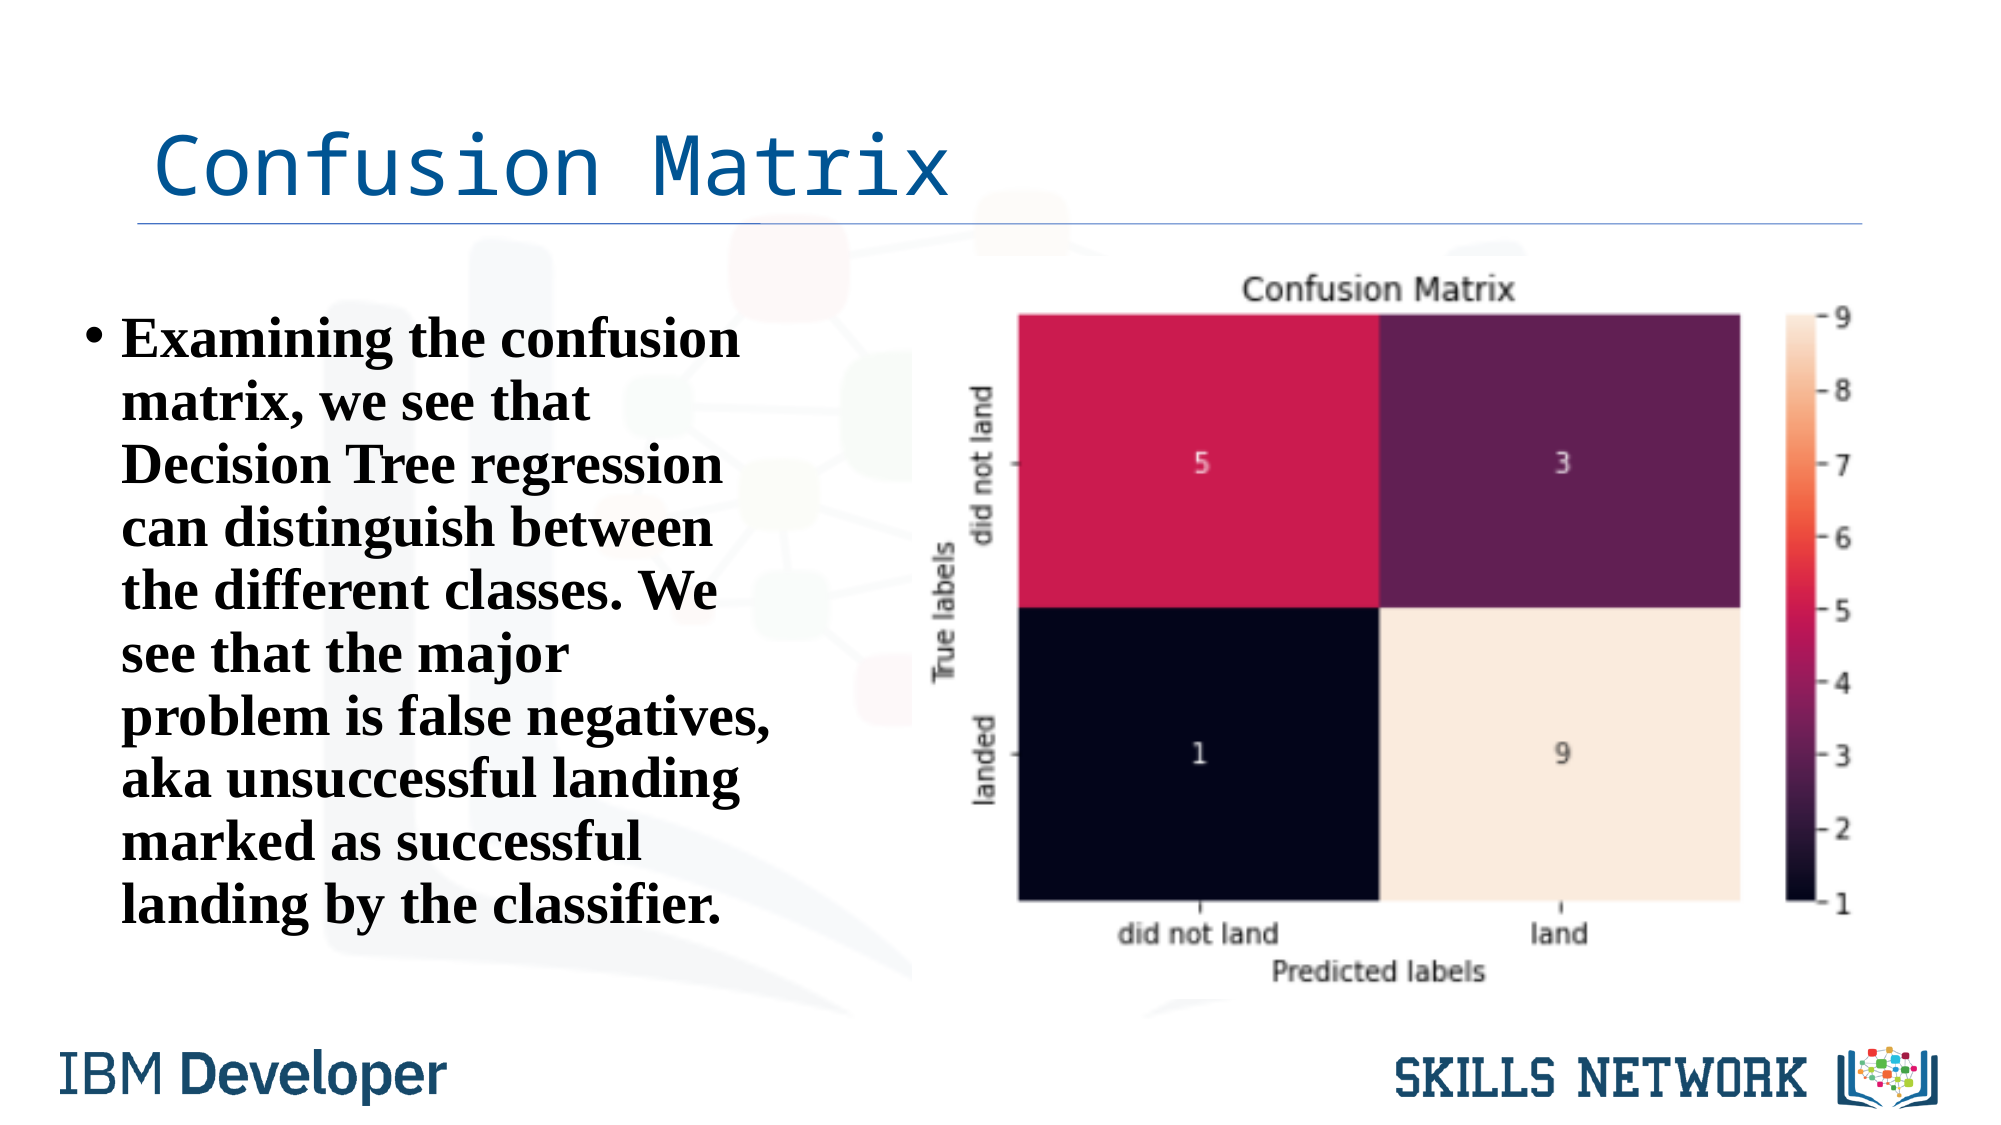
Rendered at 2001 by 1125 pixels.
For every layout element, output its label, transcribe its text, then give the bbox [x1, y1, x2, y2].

picture [55, 1045, 459, 1108]
list Examining the confusion matrix, we see that Decision Tree regression can distinguish between the different classes. We see that the major problem is false negatives, aka unsuccessful landing marked as successful landing by the classifier. [69, 299, 799, 1014]
title Confusion Matrix [137, 59, 1863, 278]
picture [1390, 1045, 1945, 1111]
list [912, 256, 1887, 999]
